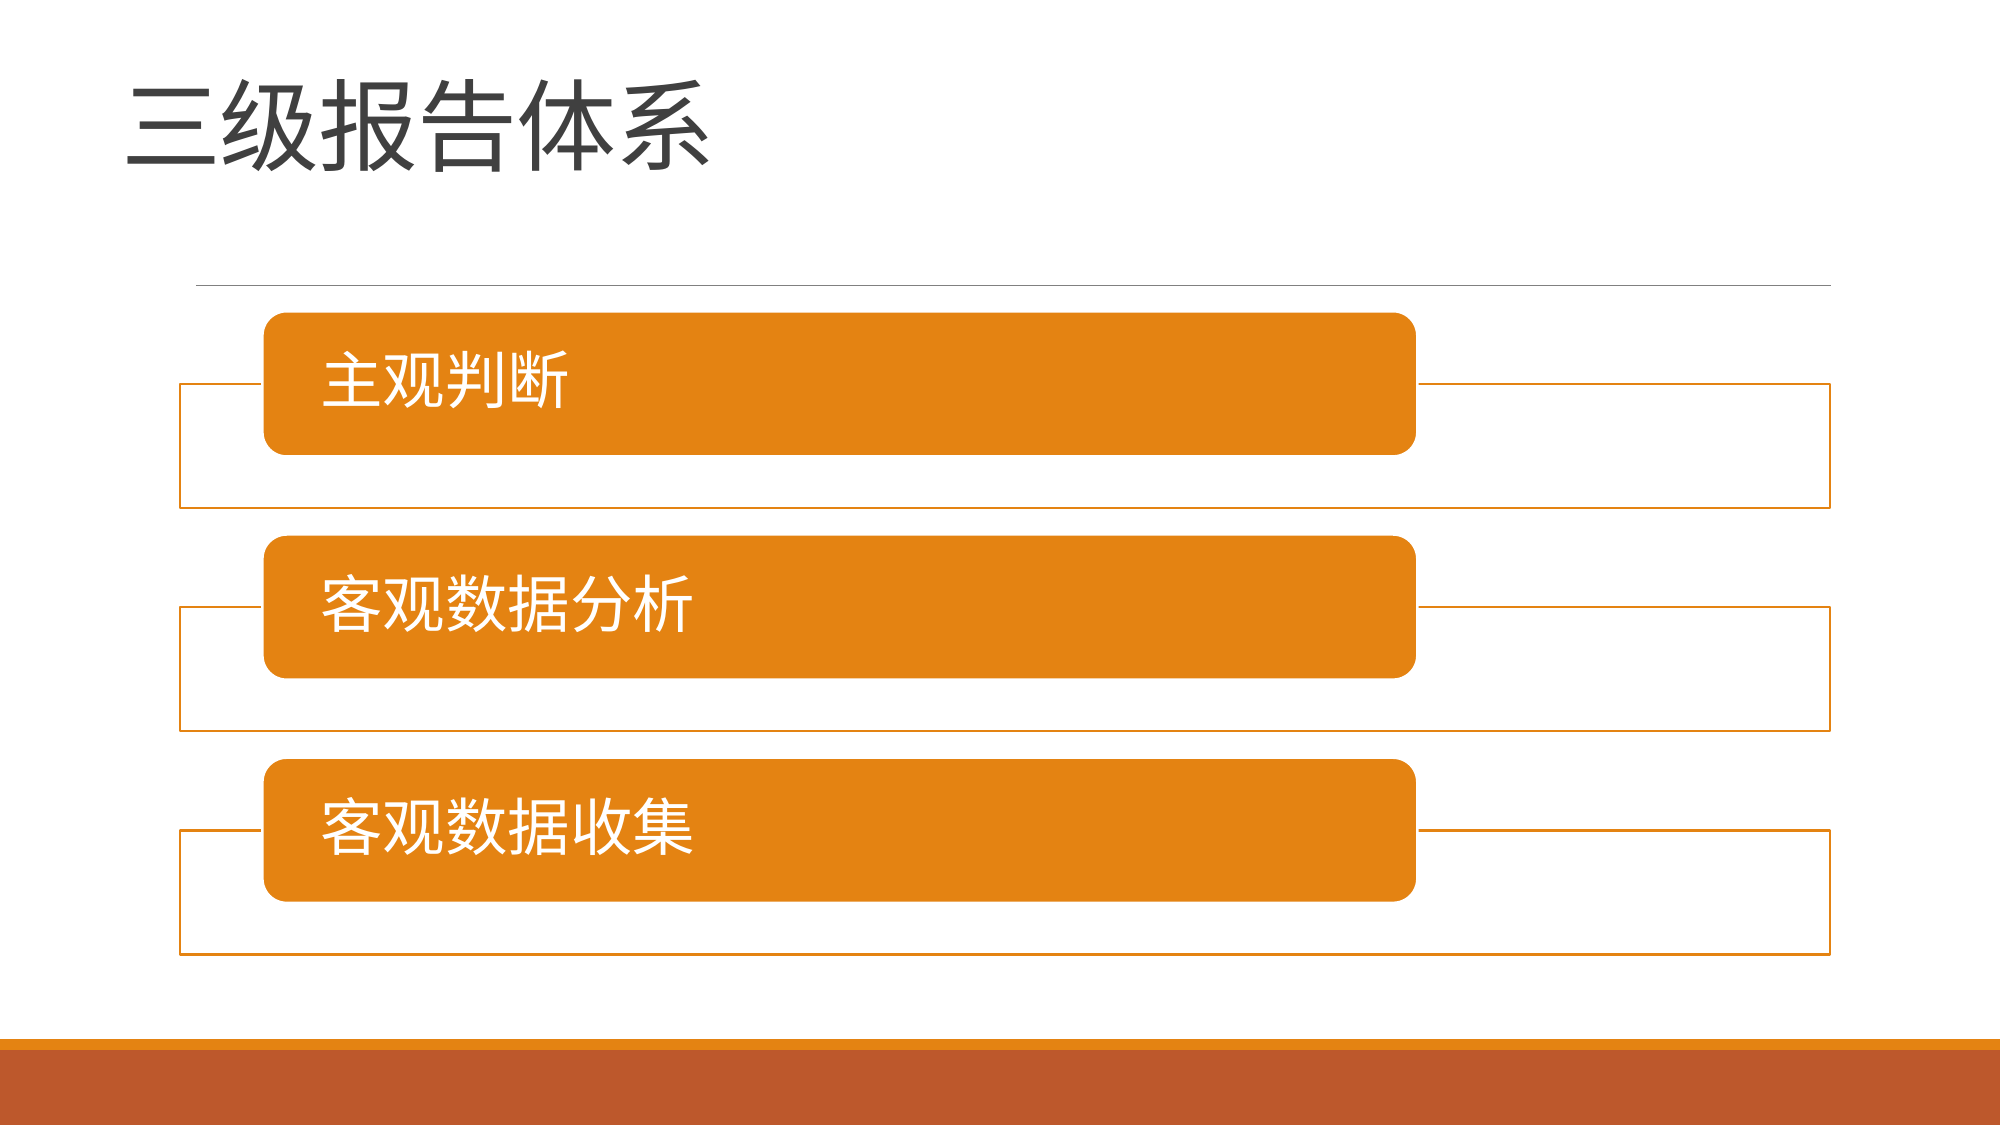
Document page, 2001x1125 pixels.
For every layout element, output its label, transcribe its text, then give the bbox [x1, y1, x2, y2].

title 三级报告体系 [106, 74, 1649, 192]
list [179, 302, 1831, 964]
